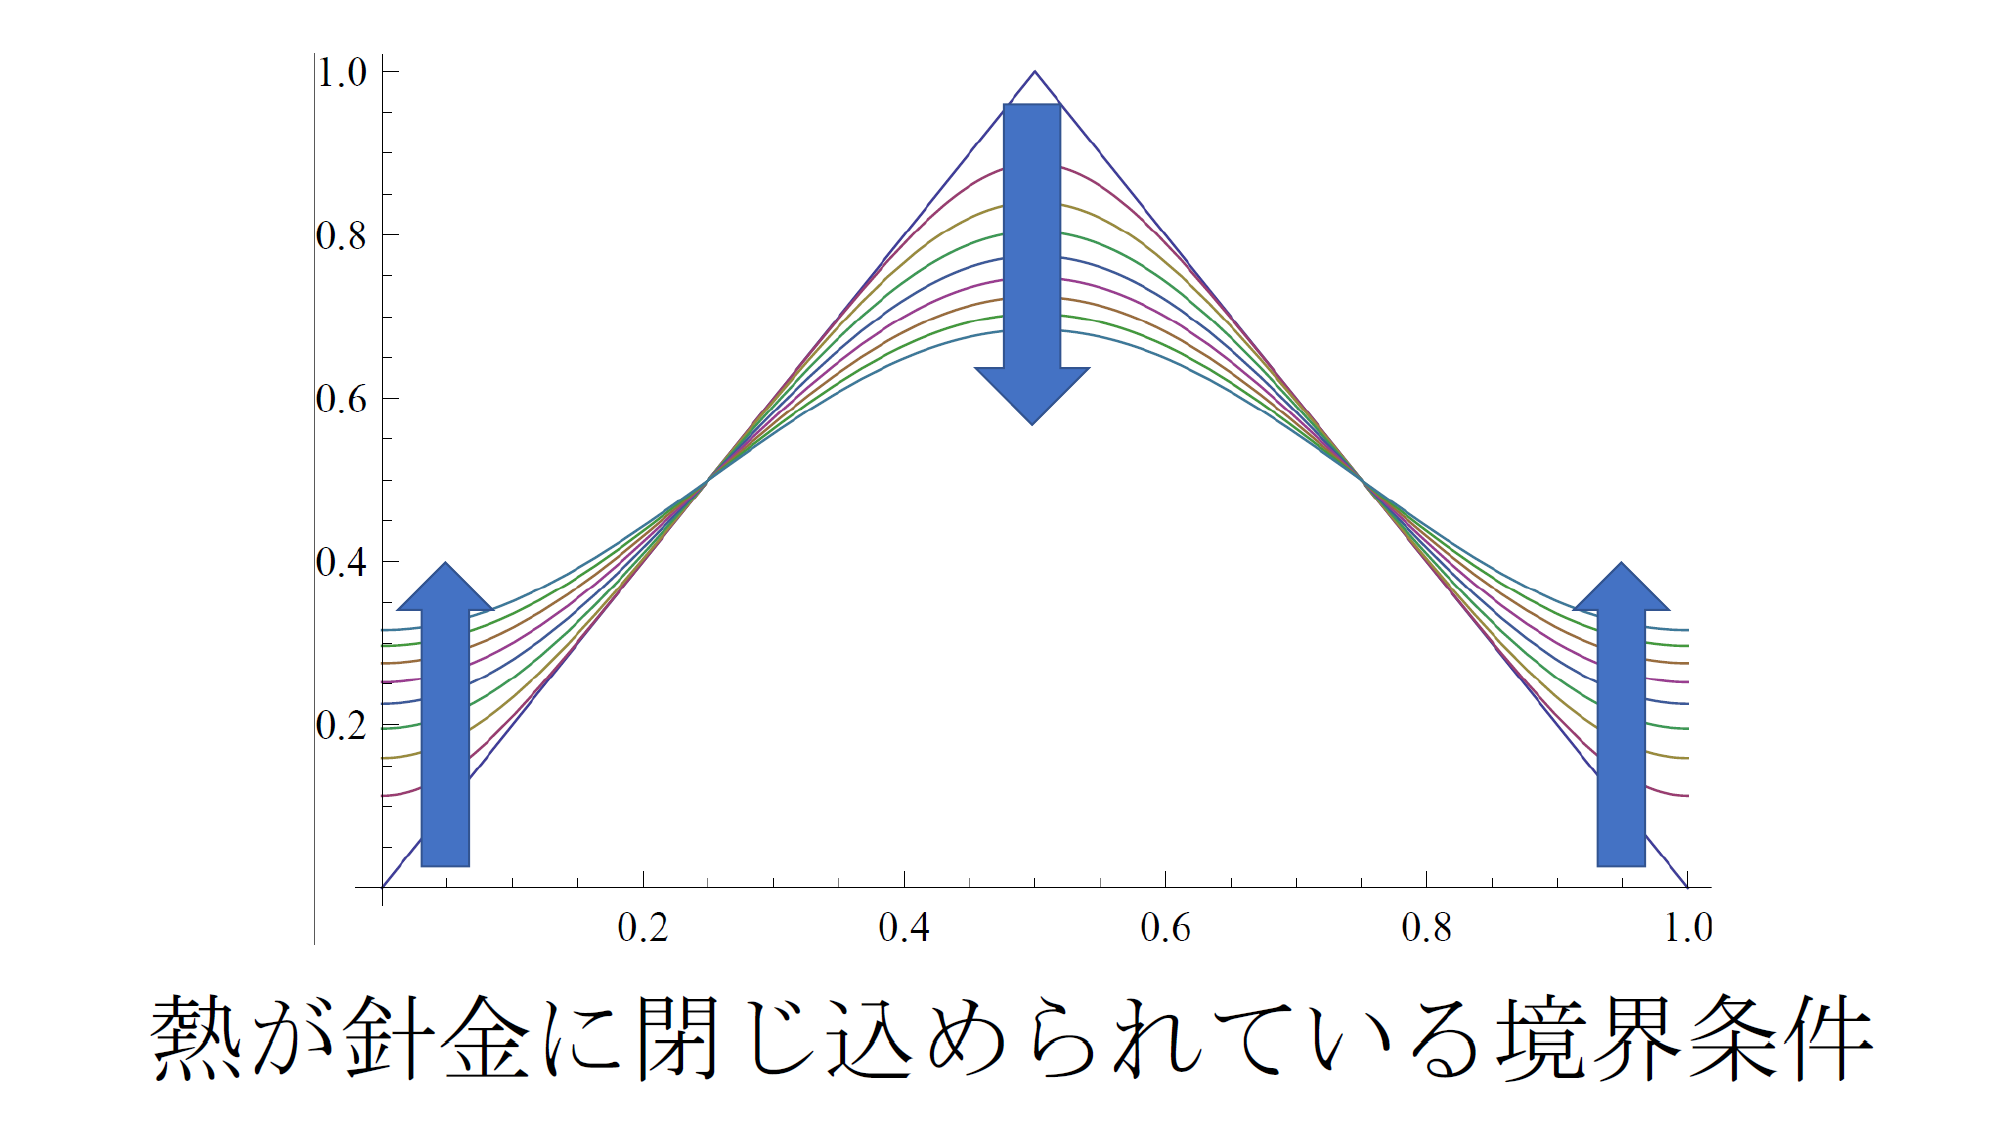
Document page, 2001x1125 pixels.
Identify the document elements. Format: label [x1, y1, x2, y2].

picture [314, 53, 1712, 945]
picture [146, 985, 1880, 1100]
